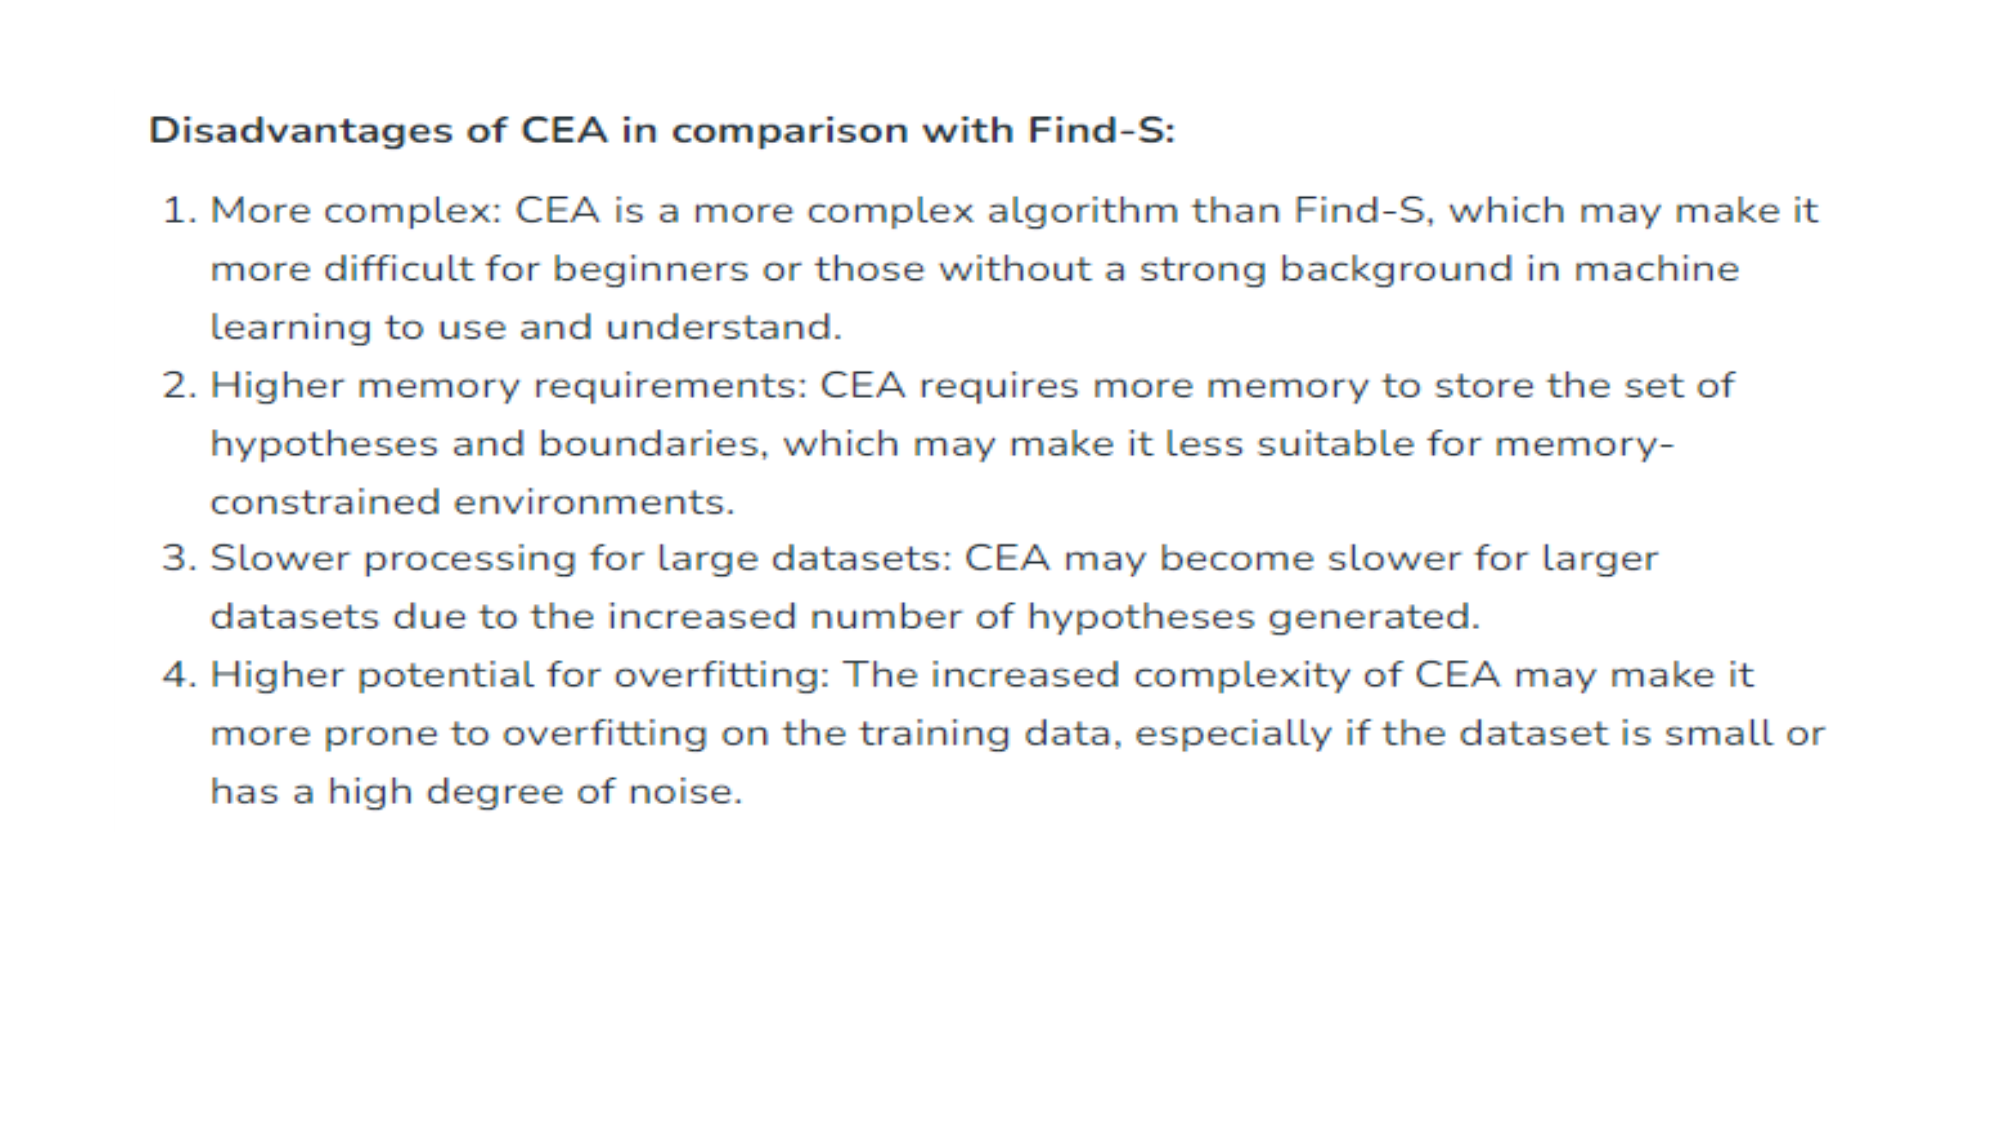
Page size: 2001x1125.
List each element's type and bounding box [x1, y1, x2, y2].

picture [113, 89, 1873, 832]
